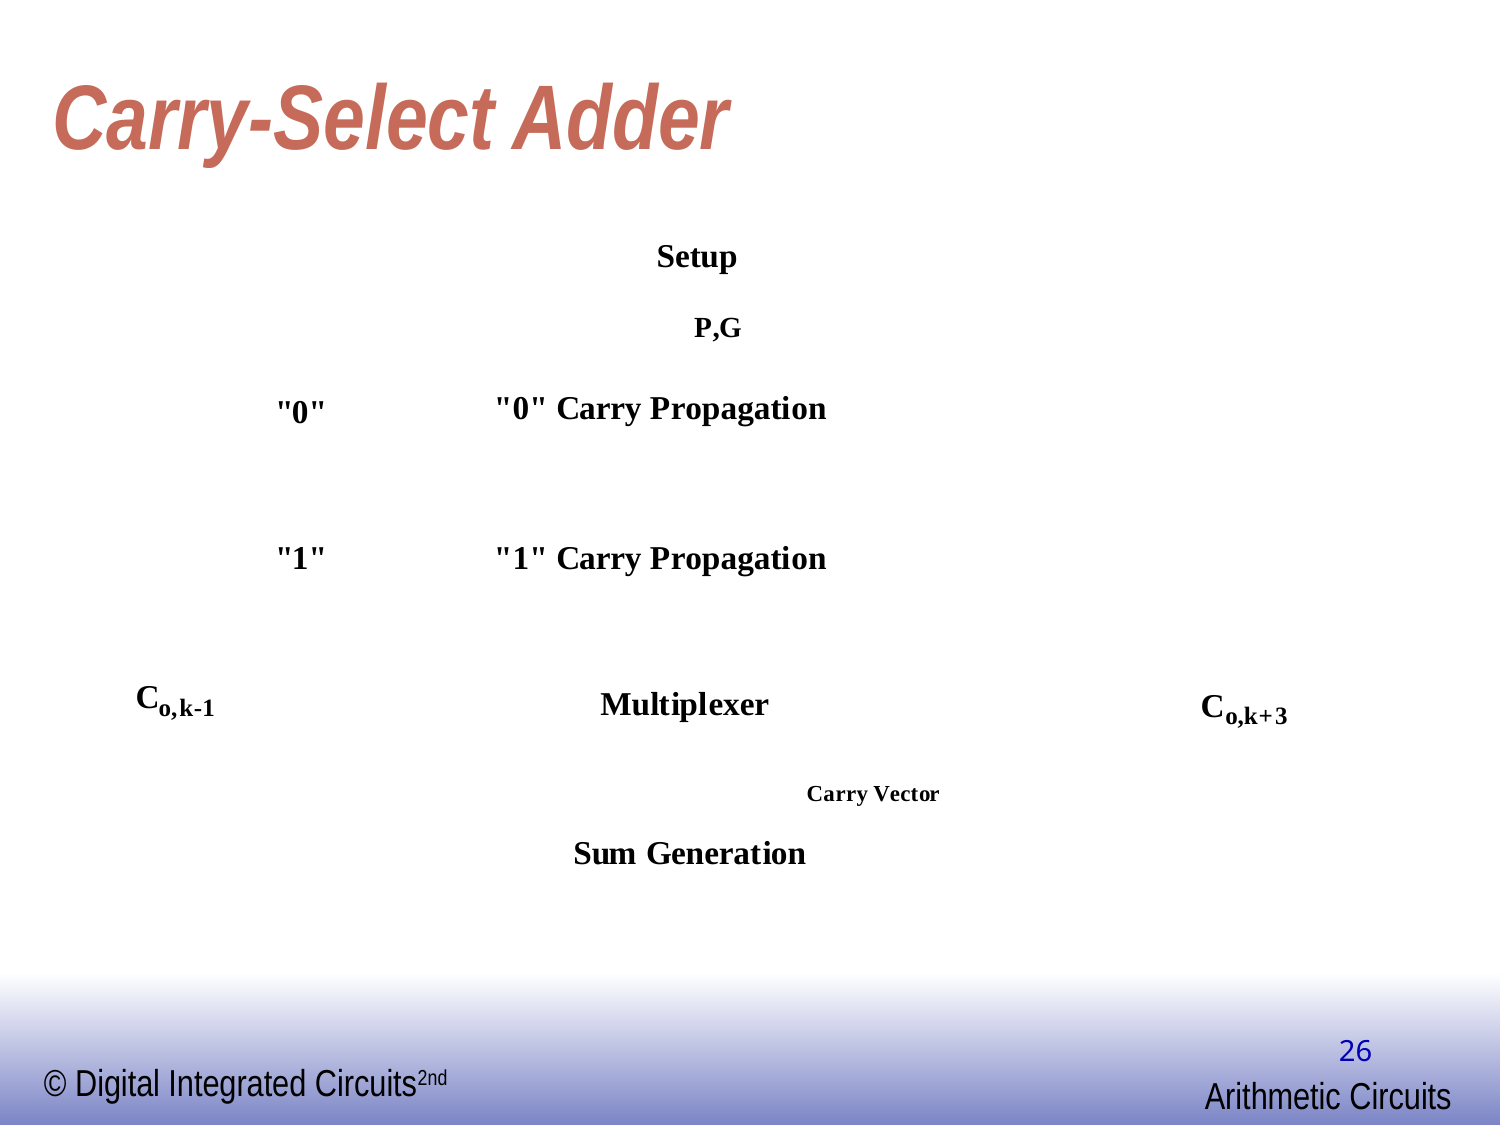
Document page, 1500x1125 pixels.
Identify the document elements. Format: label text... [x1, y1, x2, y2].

slide_number 26 [1074, 1025, 1388, 1100]
title Carry-Select Adder [37, 37, 1463, 175]
picture [133, 221, 1293, 921]
